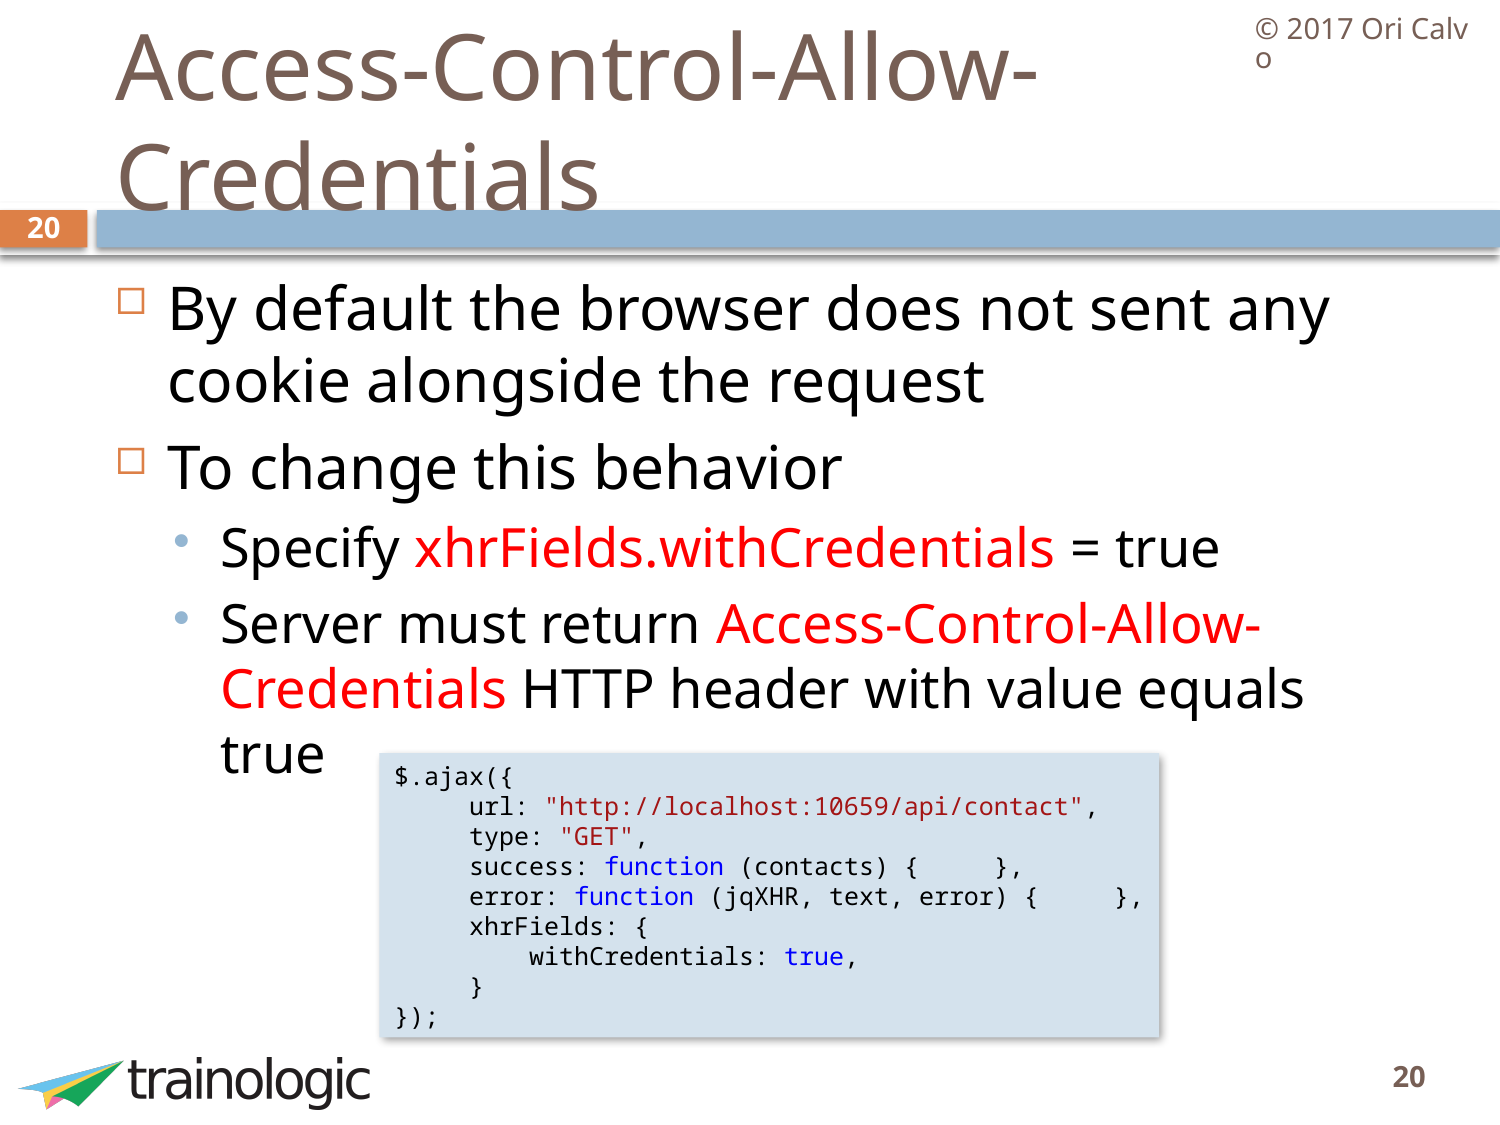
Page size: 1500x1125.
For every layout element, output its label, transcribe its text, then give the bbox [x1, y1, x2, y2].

list By default the browser does not sent any cookie alongside the request To change this behavior Specify xhrFields.withCredentials = true Server must return Access-Control-Allow-Credentials HTTP header with value equals true [100, 262, 1438, 1000]
slide_number 20 [0, 208, 88, 249]
footer © 2017 Ori Calvo [1240, 0, 1500, 60]
title Access-Control-Allow-Credentials [100, 37, 1438, 200]
picture [17, 1057, 370, 1110]
text_box $.ajax({ url: "http://localhost:10659/api/contact", type: "GET", success: function (contacts) { }, error: function (jqXHR, text, error) { }, xhrFields: { withCredentials: true, } }); [379, 753, 1160, 1038]
